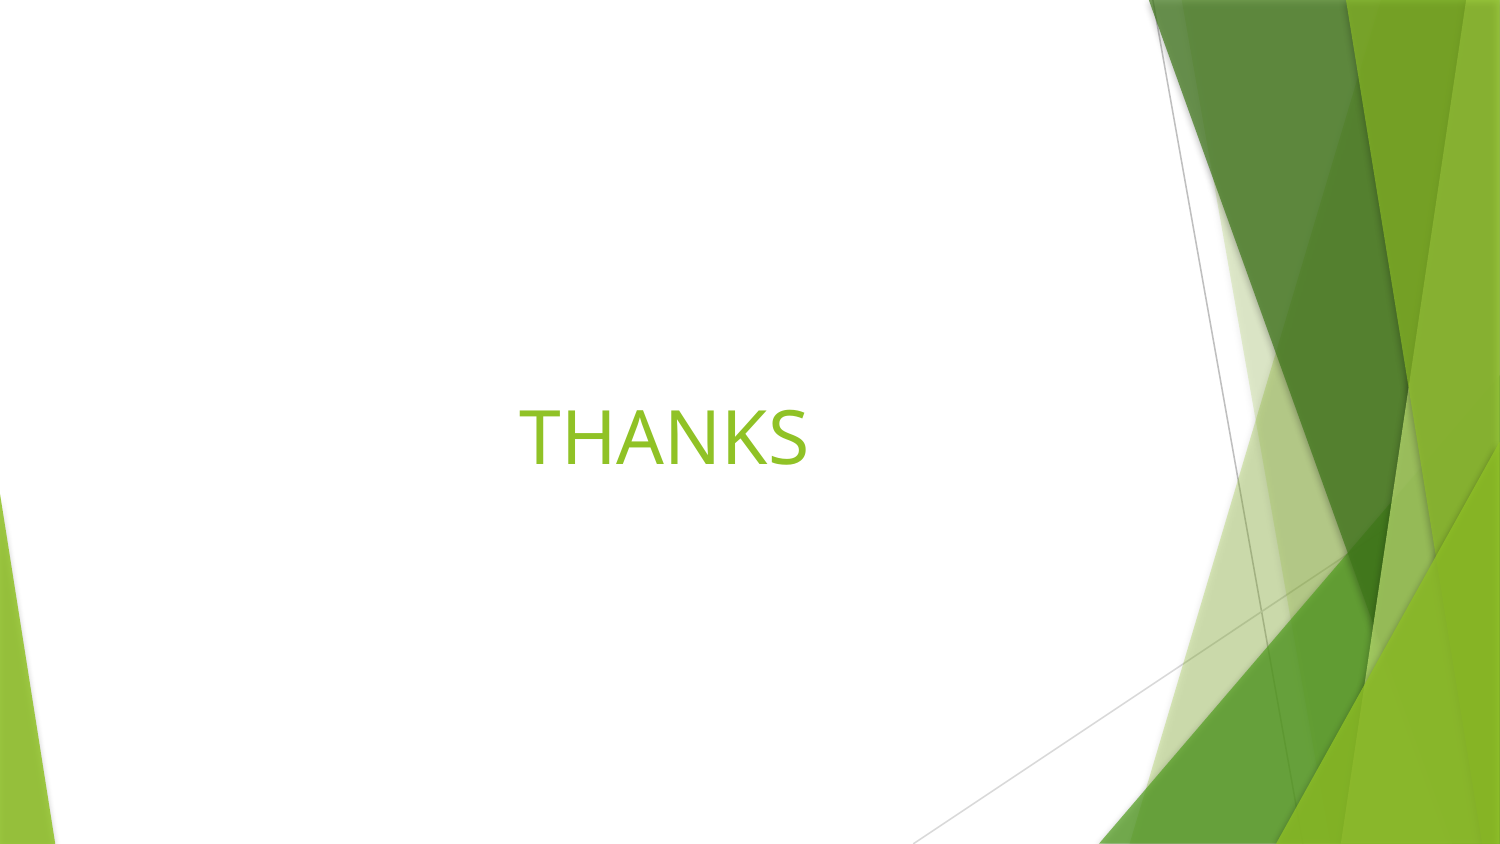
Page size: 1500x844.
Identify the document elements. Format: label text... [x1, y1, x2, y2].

title THANKS [504, 374, 954, 604]
